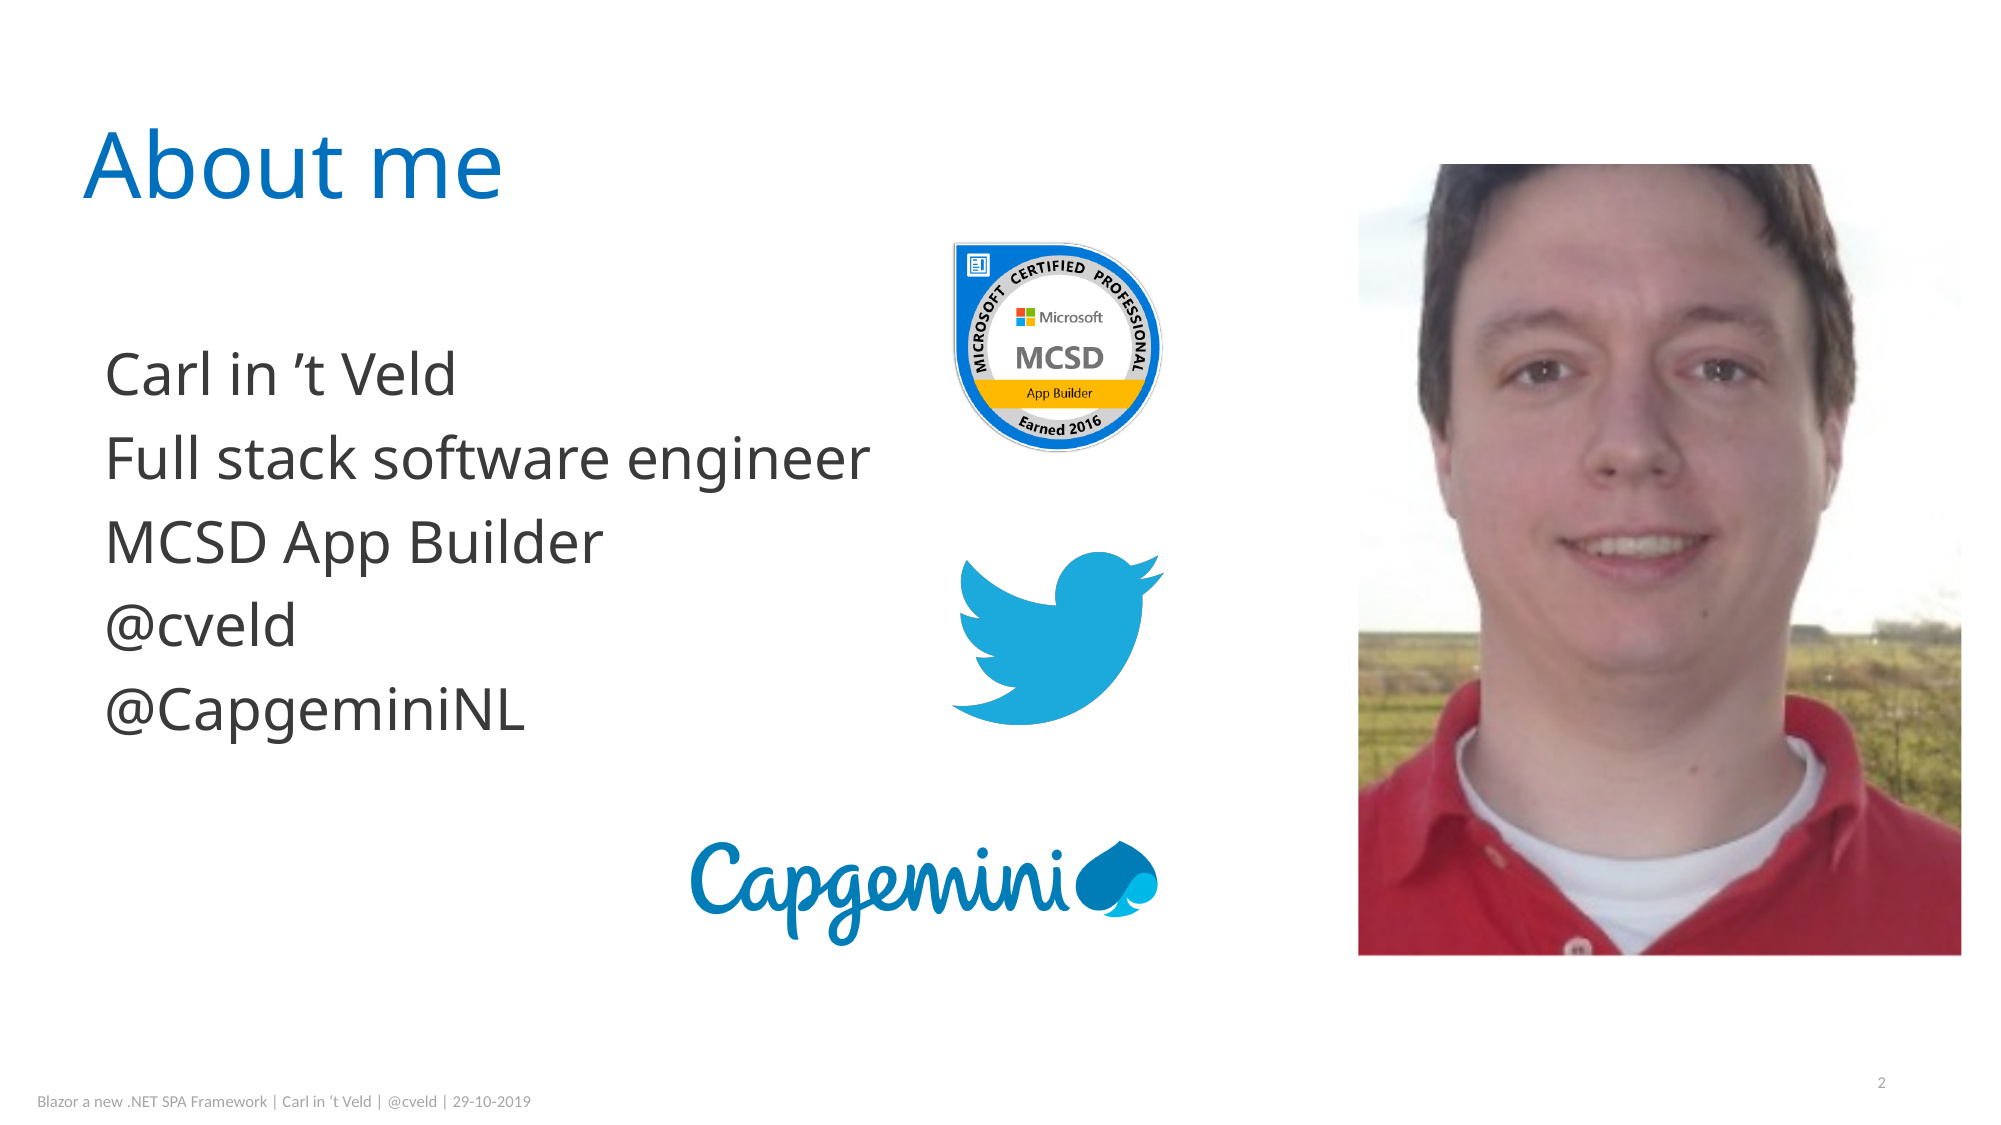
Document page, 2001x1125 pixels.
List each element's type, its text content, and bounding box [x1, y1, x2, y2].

list Carl in ’t Veld Full stack software engineer MCSD App Builder @cveld @CapgeminiNL [89, 246, 1815, 961]
title About me [68, 59, 1941, 278]
picture [952, 552, 1164, 725]
picture [1358, 164, 1962, 957]
picture [952, 240, 1164, 453]
picture [687, 835, 1160, 948]
